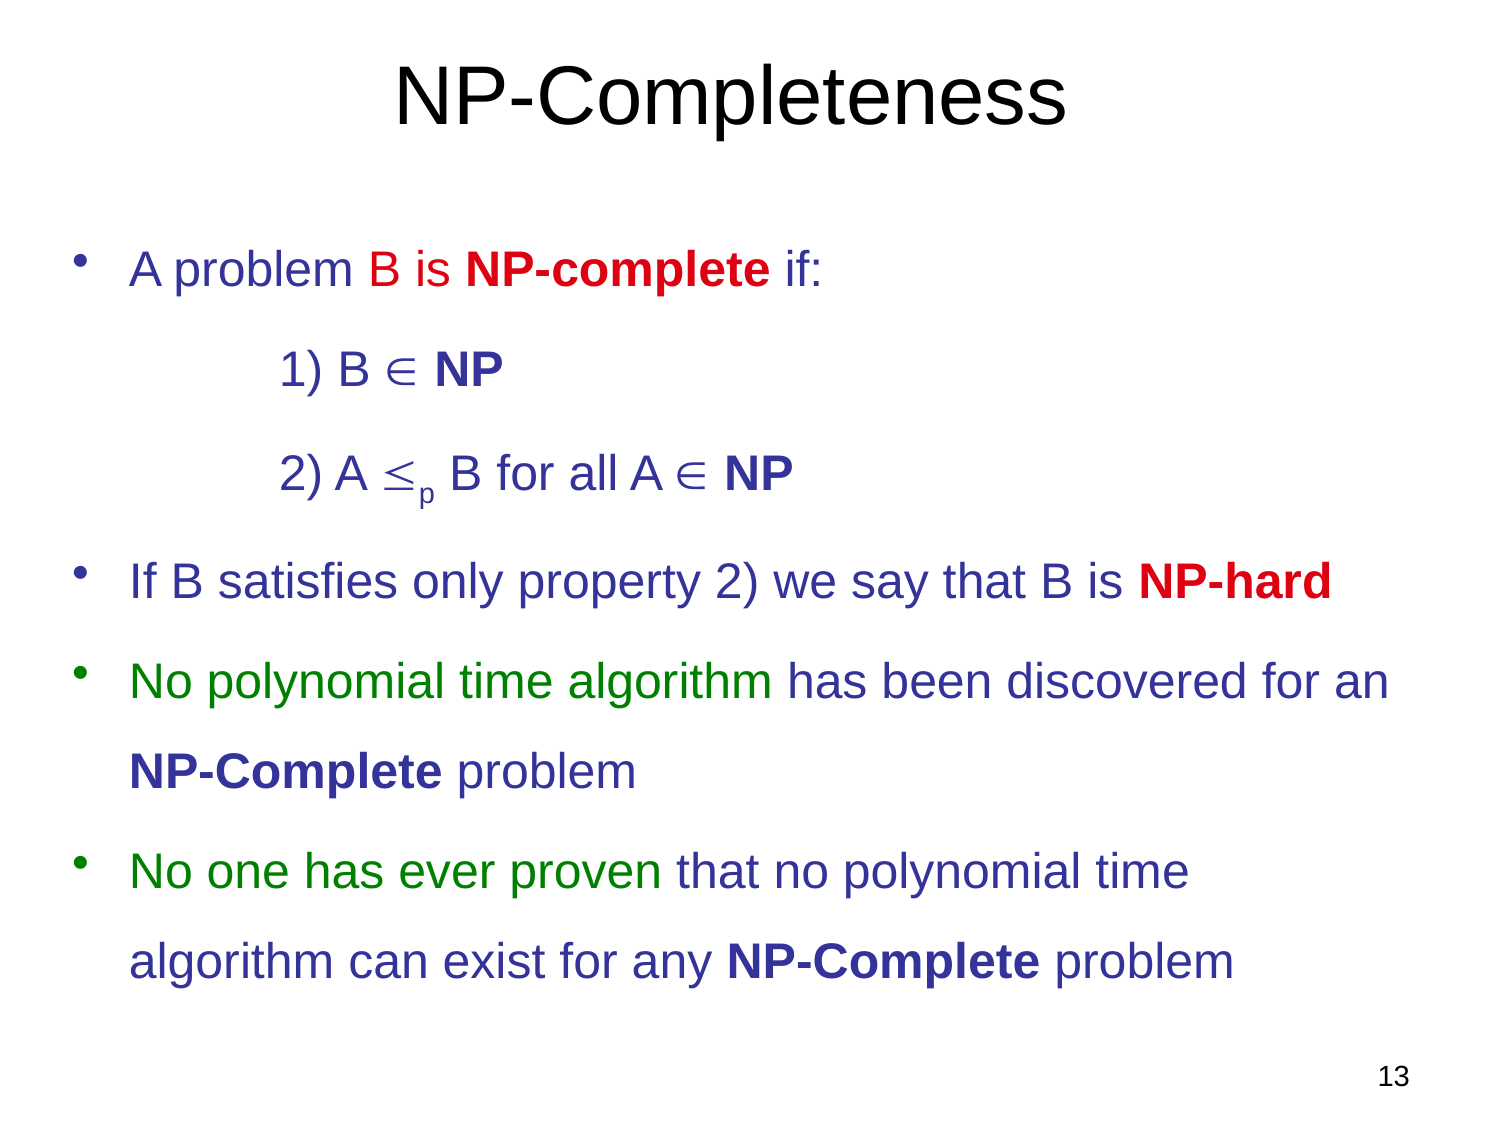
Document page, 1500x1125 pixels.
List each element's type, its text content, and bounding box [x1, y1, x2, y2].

slide_number 13 [1074, 1049, 1426, 1103]
title NP-Completeness [55, 16, 1407, 166]
list A problem B is NP-complete if: 1) B  NP 2) A p B for all A  NP If B satisfies only property 2) we say that B is NP-hard No polynomial time algorithm has been discovered for an NP-Complete problem No one has ever proven that no polynomial time algorithm can exist for any NP-Complete problem [57, 198, 1408, 1033]
